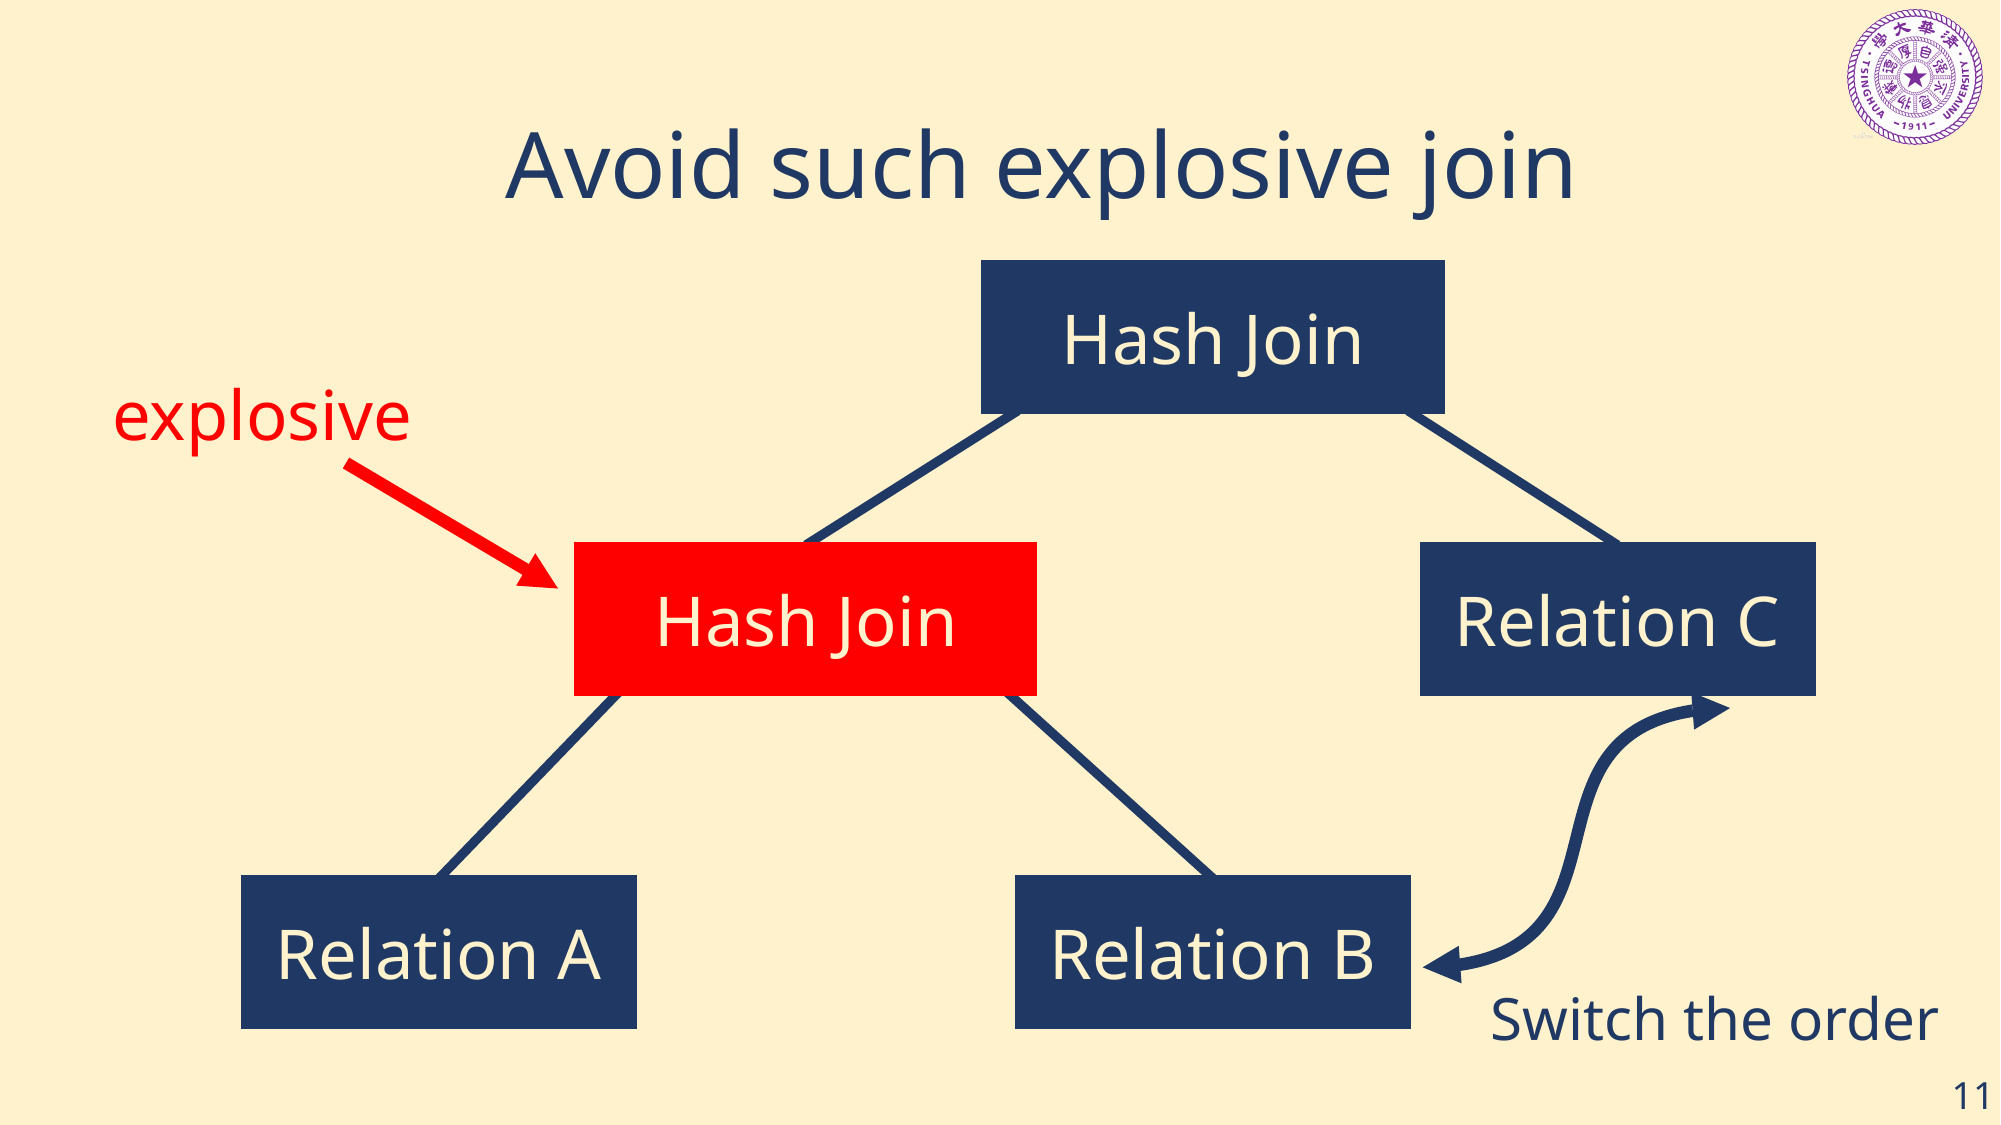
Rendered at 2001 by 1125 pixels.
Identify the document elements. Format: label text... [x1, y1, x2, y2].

text_box Avoid such explosive join [137, 59, 1948, 278]
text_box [345, 462, 558, 589]
text_box Hash Join [983, 262, 1442, 412]
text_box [805, 410, 1018, 546]
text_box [1007, 692, 1213, 879]
text_box Relation A [243, 877, 635, 1027]
text_box Relation C [1422, 544, 1814, 694]
text_box Switch the order [1475, 974, 1985, 1060]
text_box Relation B [1017, 877, 1409, 1027]
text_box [439, 692, 619, 879]
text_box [1422, 708, 1731, 968]
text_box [1407, 410, 1618, 546]
text_box explosive [97, 364, 591, 462]
text_box Hash Join [576, 544, 1035, 694]
picture [1846, 9, 1983, 145]
text_box 11 [1936, 1064, 2000, 1125]
